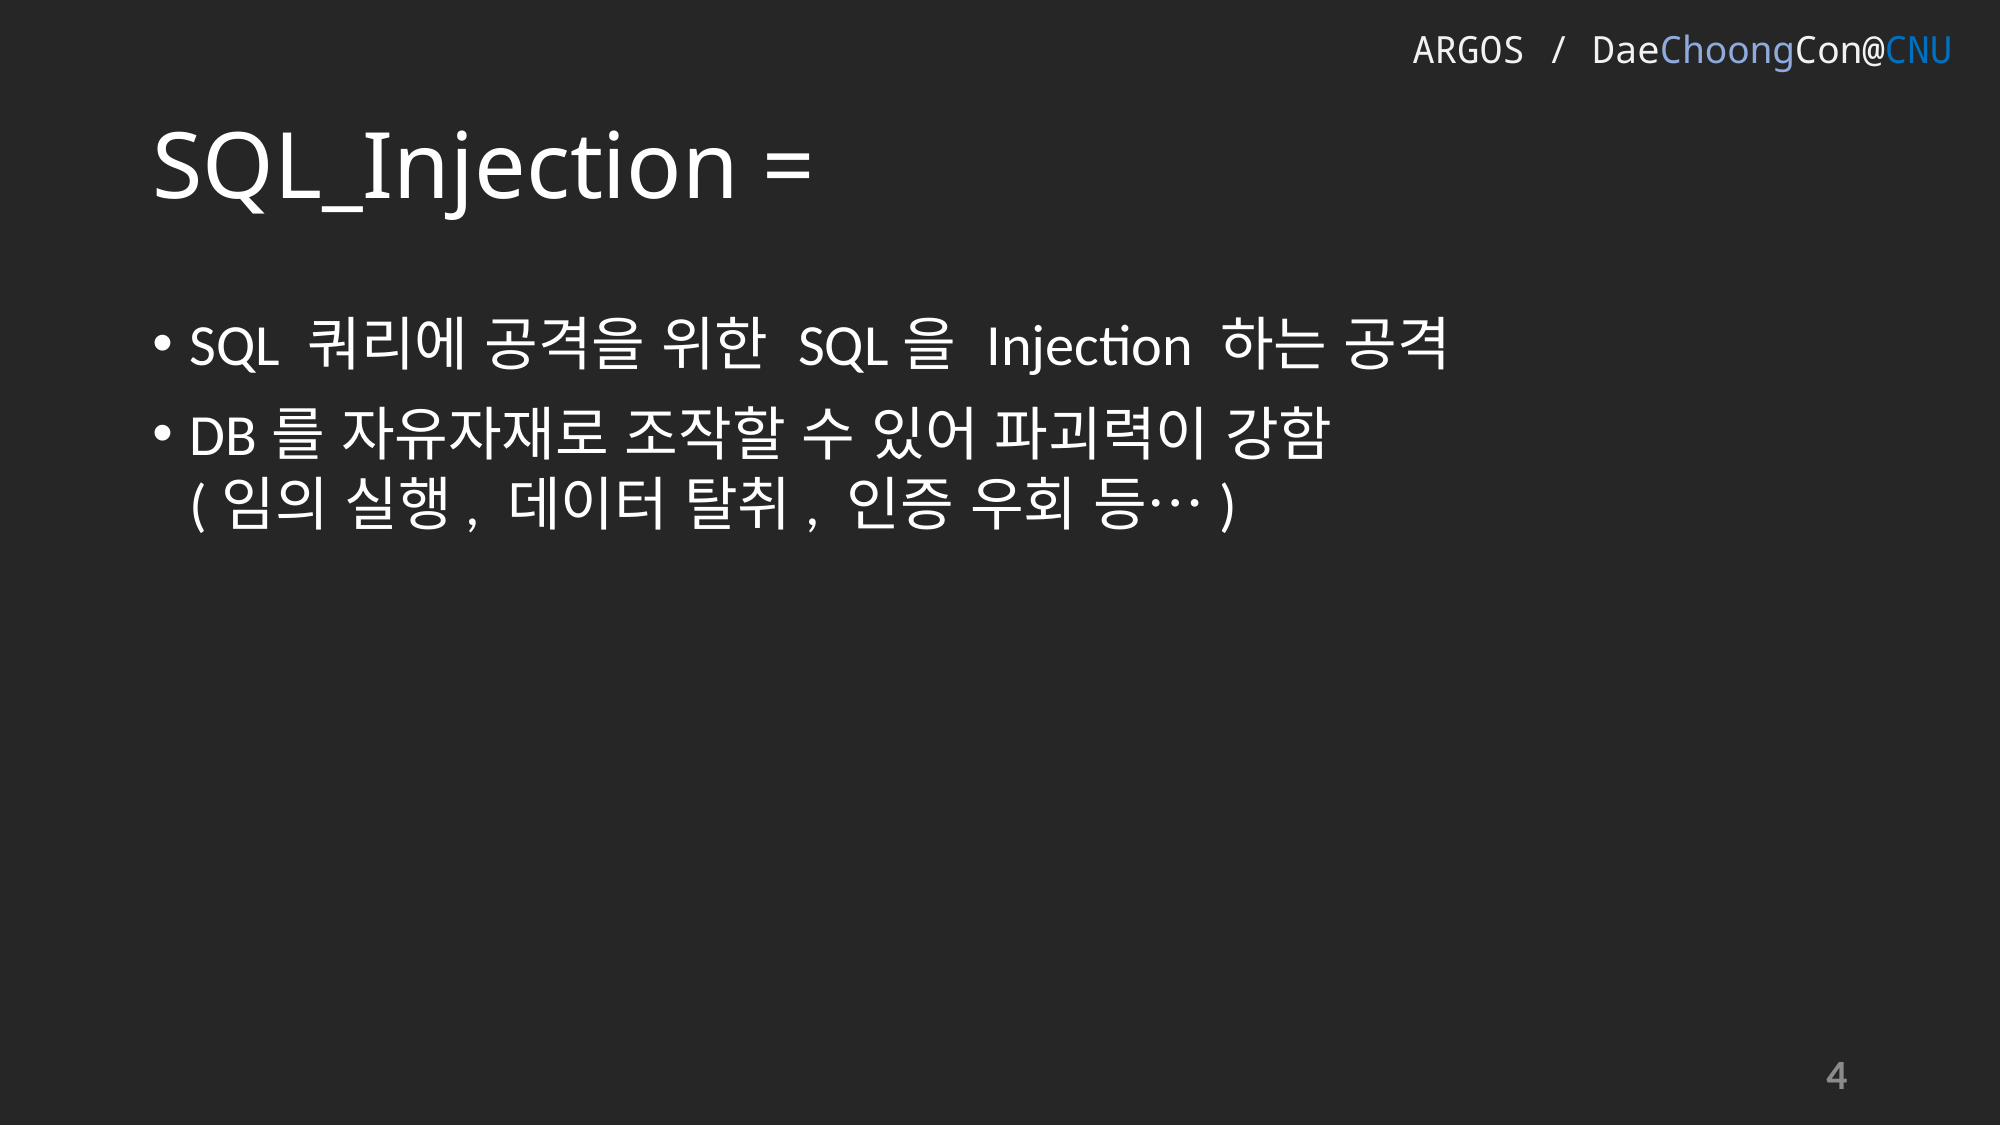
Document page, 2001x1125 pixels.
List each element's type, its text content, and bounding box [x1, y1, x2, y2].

slide_number 4 [1412, 1042, 1863, 1103]
title SQL_Injection = [137, 59, 1863, 278]
list SQL 쿼리에 공격을 위한 SQL을 Injection 하는 공격 DB를 자유자재로 조작할 수 있어 파괴력이 강함 (임의 실행, 데이터 탈취, 인증 우회 등…) [137, 299, 1863, 707]
text_box ARGOS / DaeChoongCon@CNU [1336, 18, 1968, 78]
